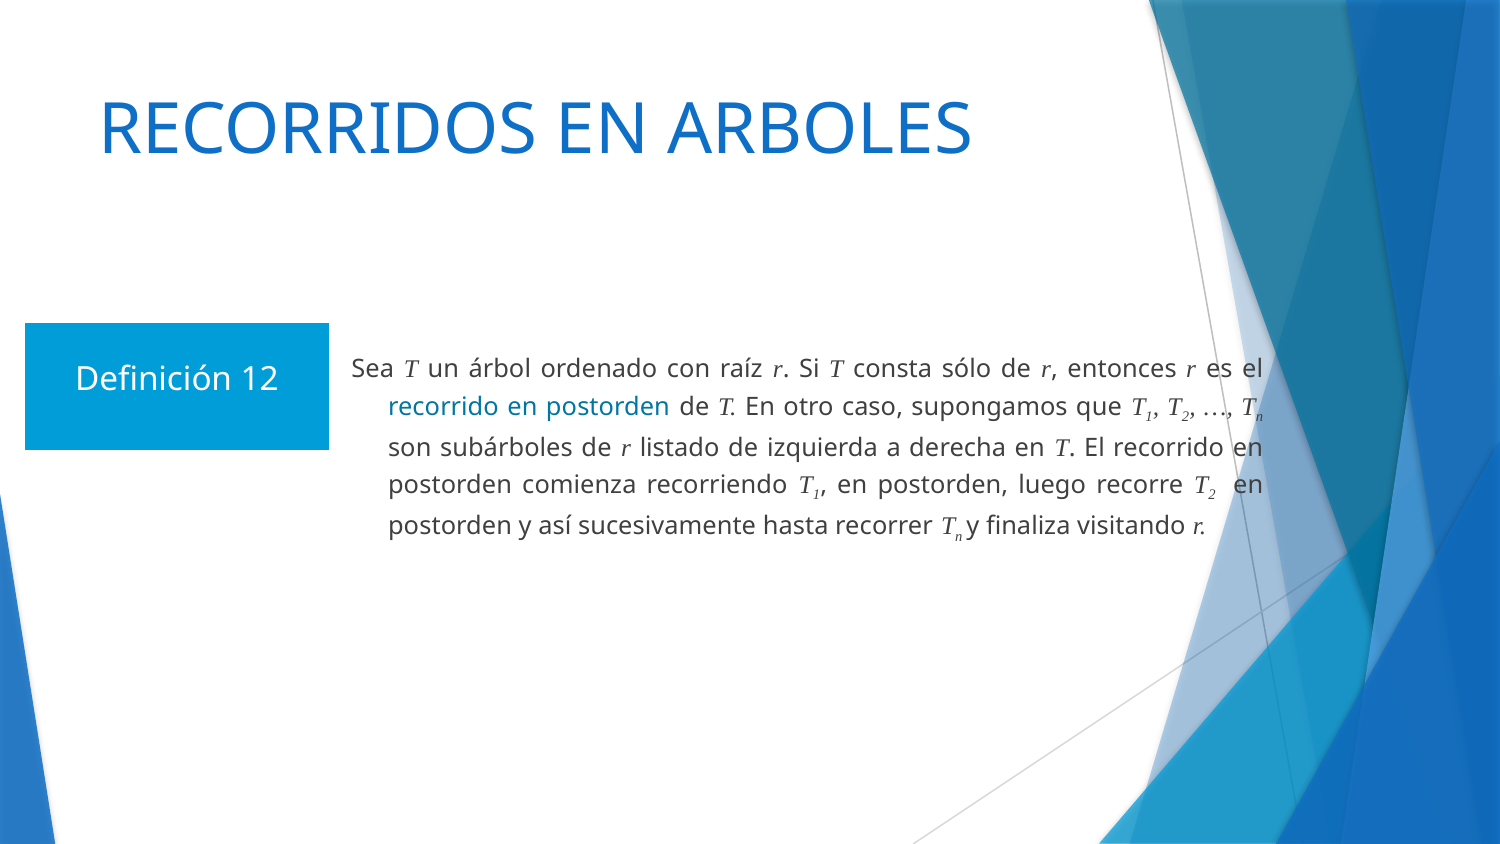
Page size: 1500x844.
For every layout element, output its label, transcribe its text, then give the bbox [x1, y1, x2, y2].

title RECORRIDOS EN ARBOLES [83, 75, 1141, 238]
list Sea T un árbol ordenado con raíz r. Si T consta sólo de r, entonces r es el recorrido en postorden de T. En otro caso, supongamos que T1, T2, …, Tn son subárboles de r listado de izquierda a derecha en T. El recorrido en postorden comienza recorriendo T1, en postorden, luego recorre T2 en postorden y así sucesivamente hasta recorrer Tn y finaliza visitando r. [336, 322, 1279, 569]
text_box Definición 12 [29, 327, 325, 446]
